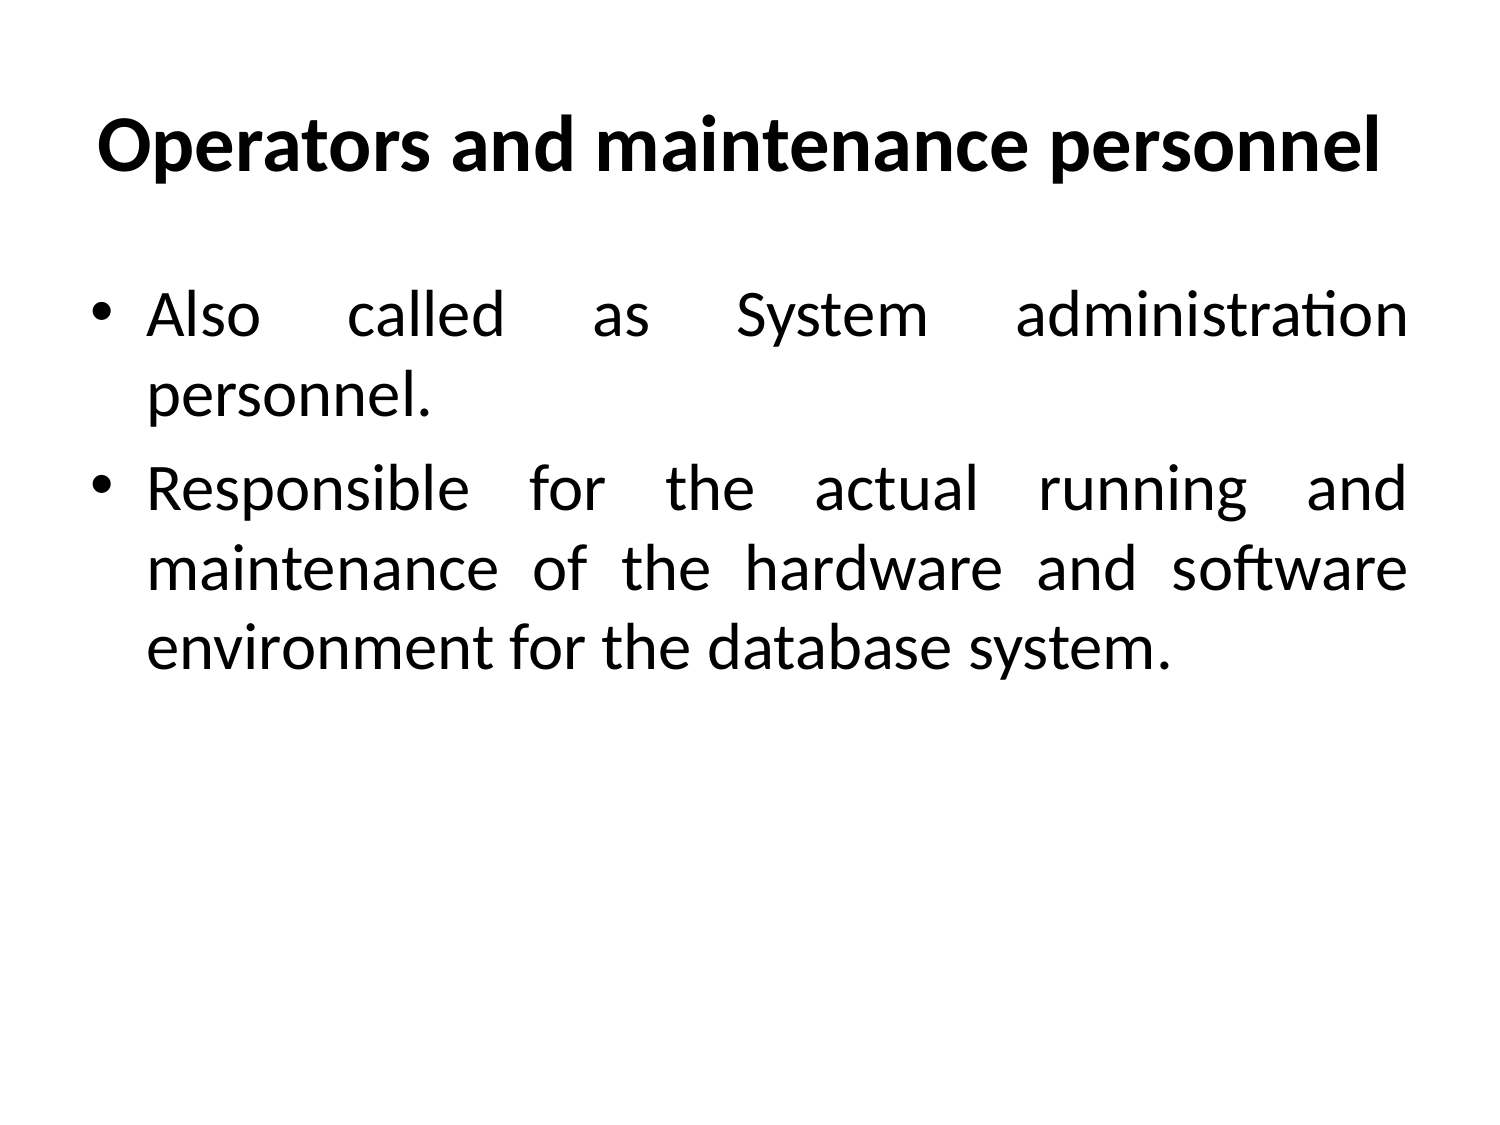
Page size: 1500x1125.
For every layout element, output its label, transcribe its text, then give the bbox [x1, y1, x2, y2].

list Also called as System administration personnel. Responsible for the actual running and maintenance of the hardware and software environment for the database system. [75, 262, 1425, 1005]
title Operators and maintenance personnel [75, 45, 1425, 233]
